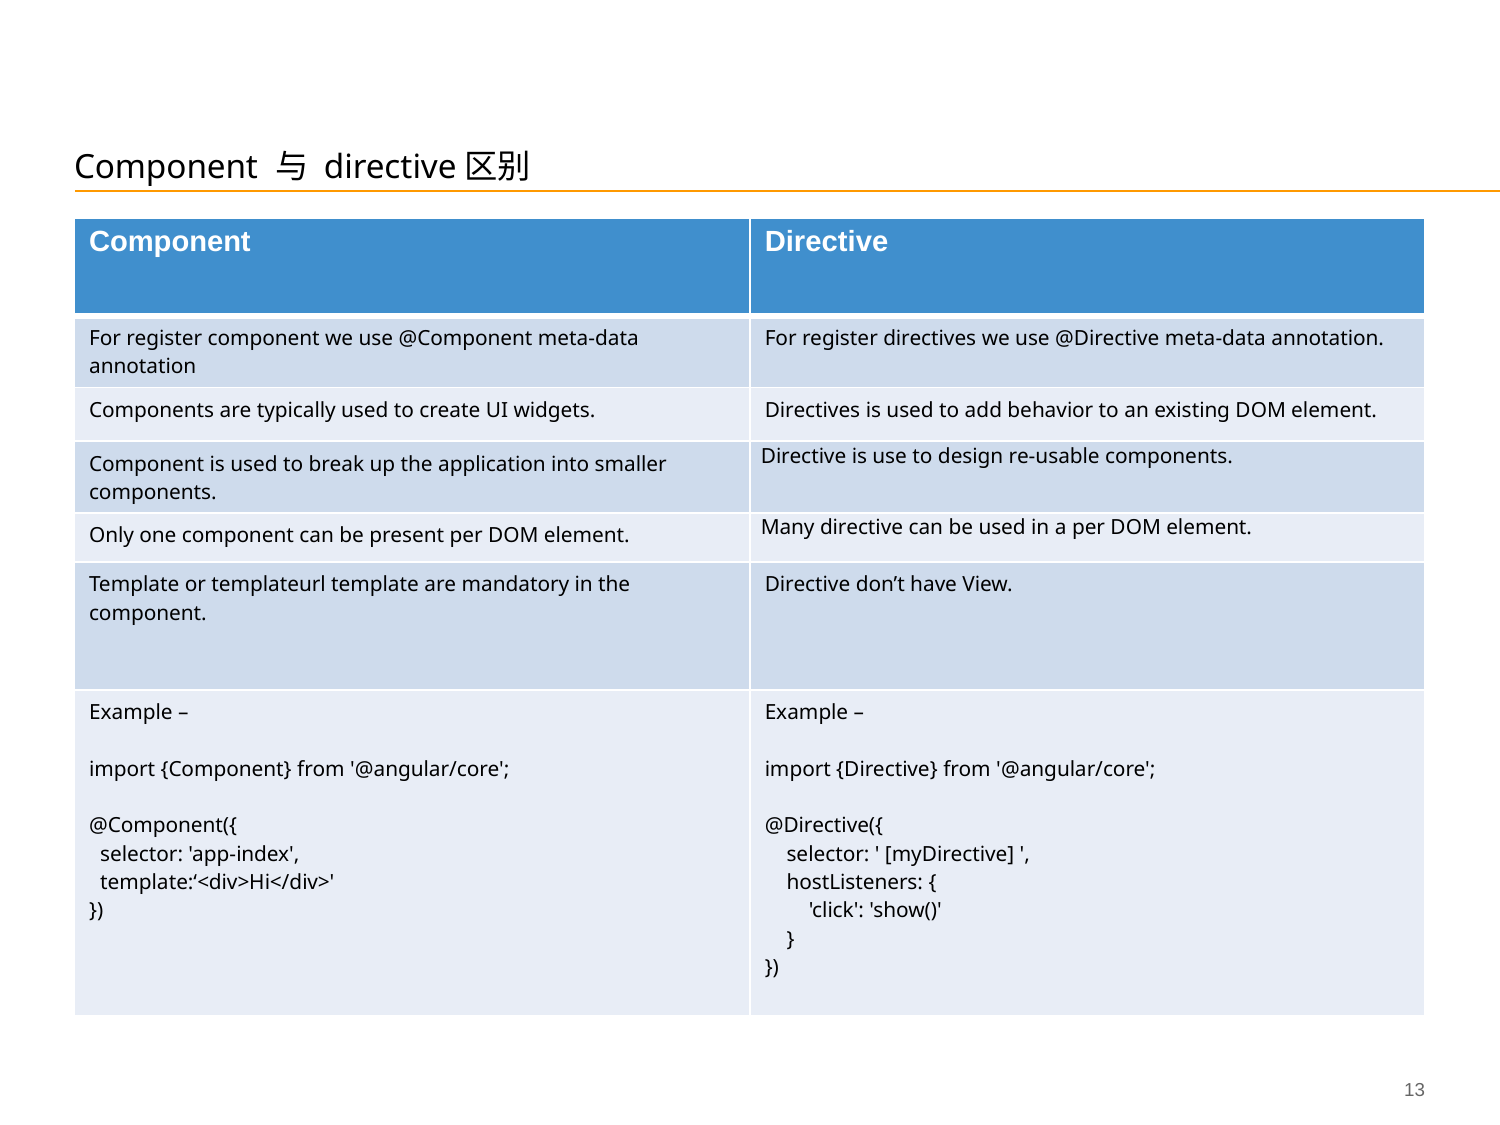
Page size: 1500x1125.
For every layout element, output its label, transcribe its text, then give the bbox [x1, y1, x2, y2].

table_cell Only one component can be present per DOM element. [75, 514, 749, 561]
table_cell Component is used to break up the application into smaller components. [75, 442, 749, 512]
table_cell Directives is used to add behavior to an existing DOM element. [751, 388, 1424, 440]
table_cell Components are typically used to create UI widgets. [75, 388, 749, 440]
table_header Directive [751, 219, 1424, 313]
table_cell For register directives we use @Directive meta-data annotation. [751, 319, 1424, 387]
table_cell Example – import {Component} from '@angular/core'; @Component({ selector: 'app-index', template:‘<div>Hi</div>' }) [75, 691, 749, 1015]
slide_number 12 [1335, 1078, 1426, 1100]
table_cell Example – import {Directive} from '@angular/core'; @Directive({ selector: ' [myDirective] ', hostListeners: { 'click': 'show()' } }) [751, 691, 1424, 1015]
table_cell Many directive can be used in a per DOM element. [751, 514, 1424, 561]
table_cell Template or templateurl template are mandatory in the component. [75, 563, 749, 689]
table_cell For register component we use @Component meta-data annotation [75, 319, 749, 387]
table_cell Directive don’t have View. [751, 563, 1424, 689]
title Component 与 directive区别 [74, 56, 1421, 186]
table_header Component [75, 219, 749, 313]
table_cell Directive is use to design re-usable components. [751, 442, 1424, 512]
